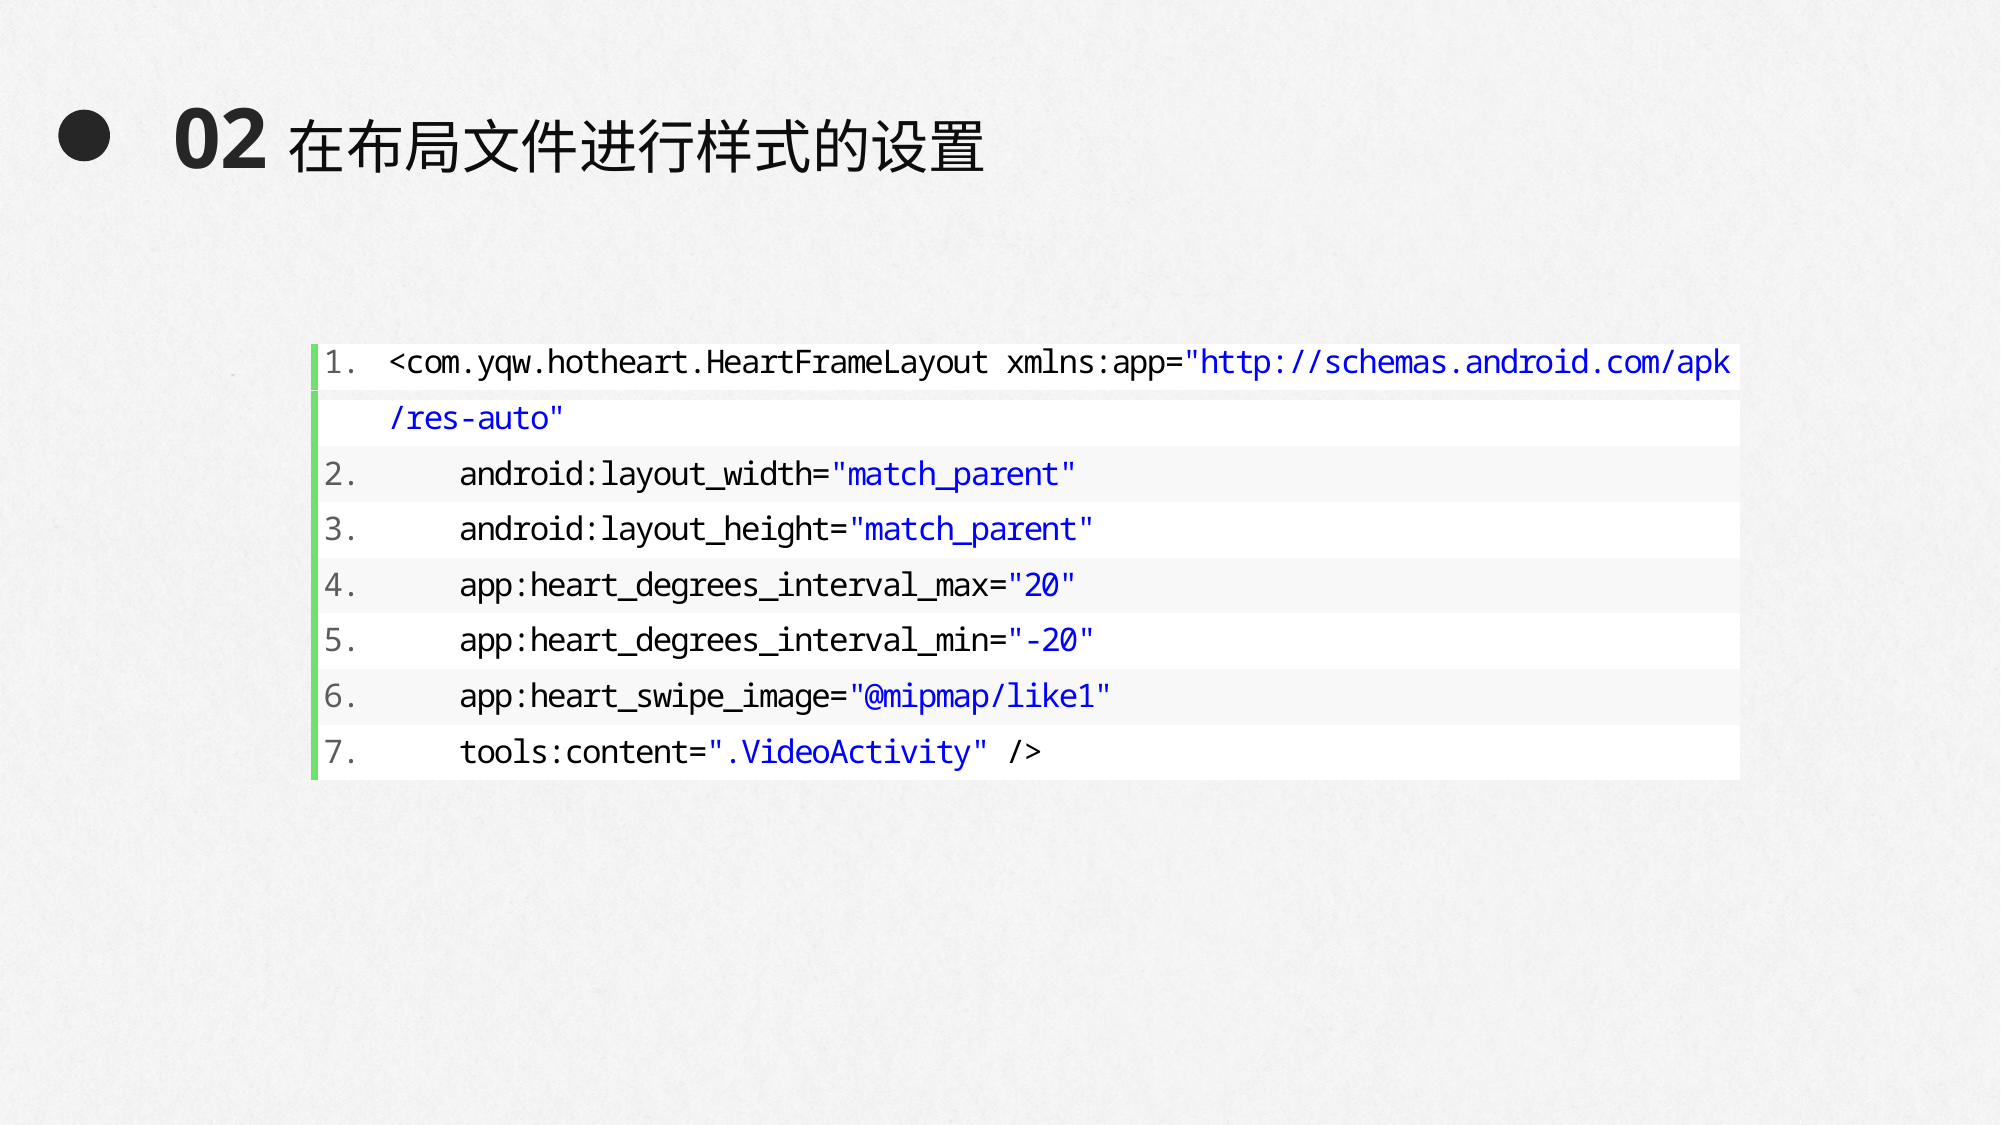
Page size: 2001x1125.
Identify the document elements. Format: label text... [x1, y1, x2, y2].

picture [0, 0, 2001, 1125]
text_box [57, 108, 111, 163]
text_box 02在布局文件进行样式的设置 [158, 77, 1915, 293]
